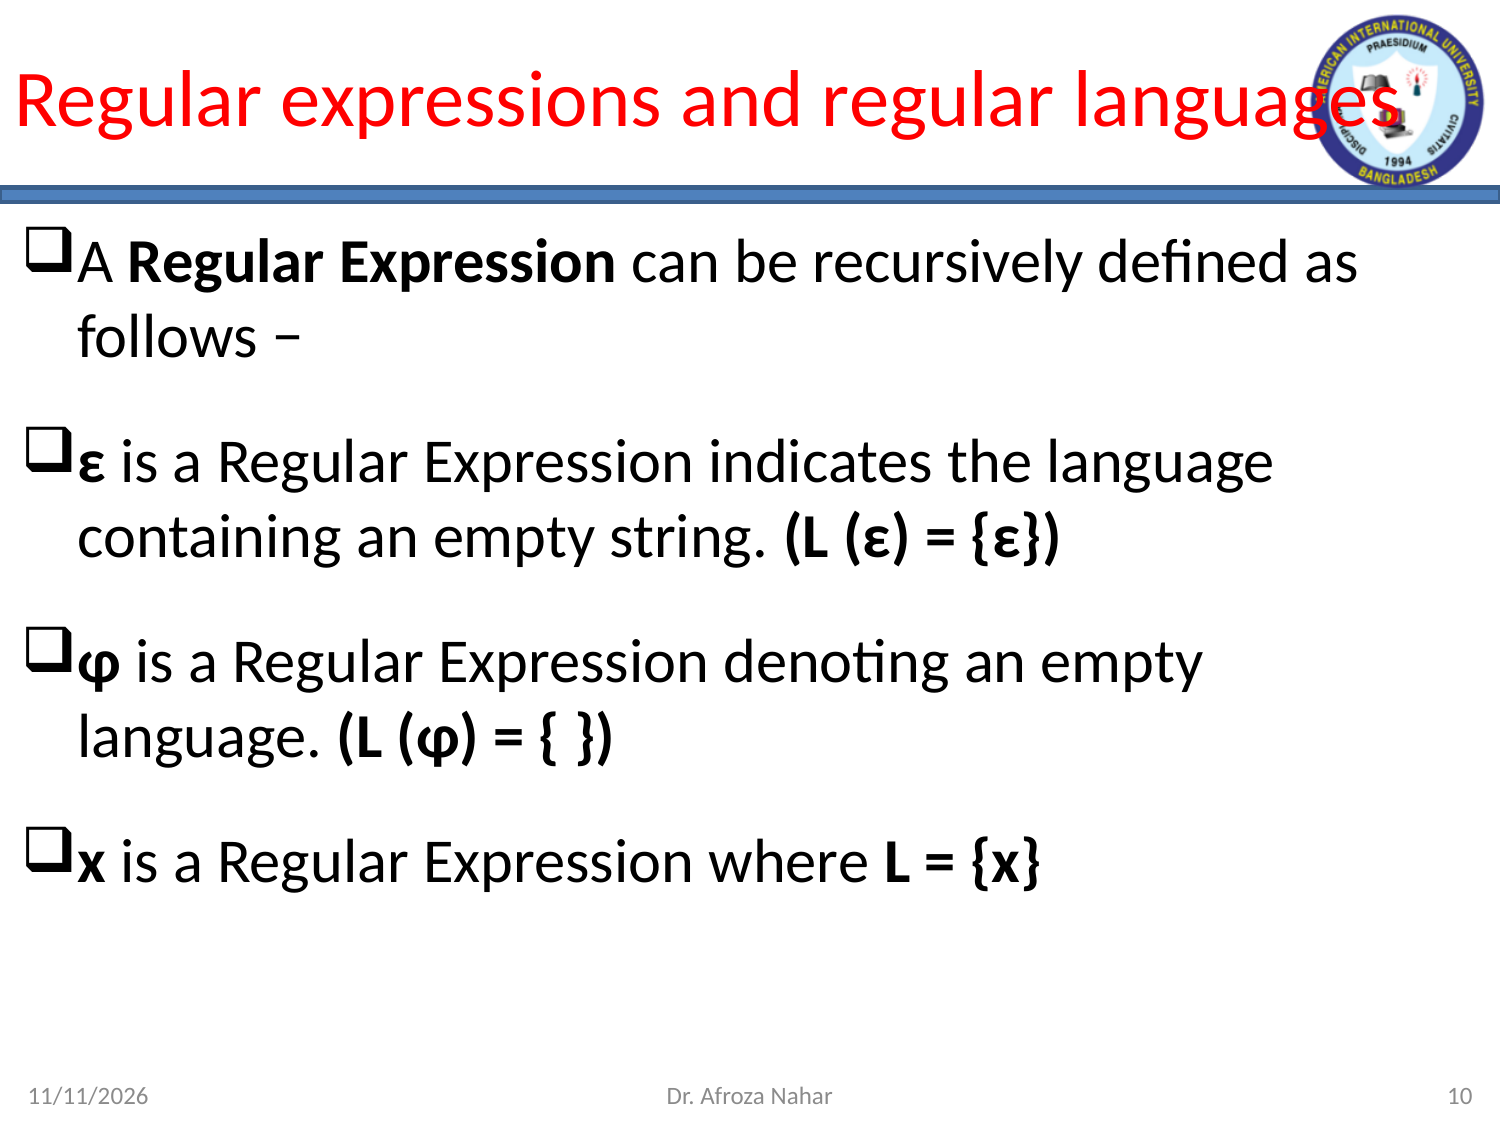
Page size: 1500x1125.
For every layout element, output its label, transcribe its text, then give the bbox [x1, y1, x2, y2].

picture [1307, 11, 1488, 193]
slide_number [12, 1065, 363, 1125]
slide_number 10 [1137, 1065, 1488, 1125]
title Regular expressions and regular languages [0, 0, 1469, 188]
footer Dr. Afroza Nahar [512, 1065, 988, 1125]
list A Regular Expression can be recursively defined as follows − ε is a Regular Expression indicates the language containing an empty string. (L (ε) = {ε}) φ is a Regular Expression denoting an empty language. (L (φ) = { }) x is a Regular Expression where L = {x} [6, 212, 1475, 1013]
